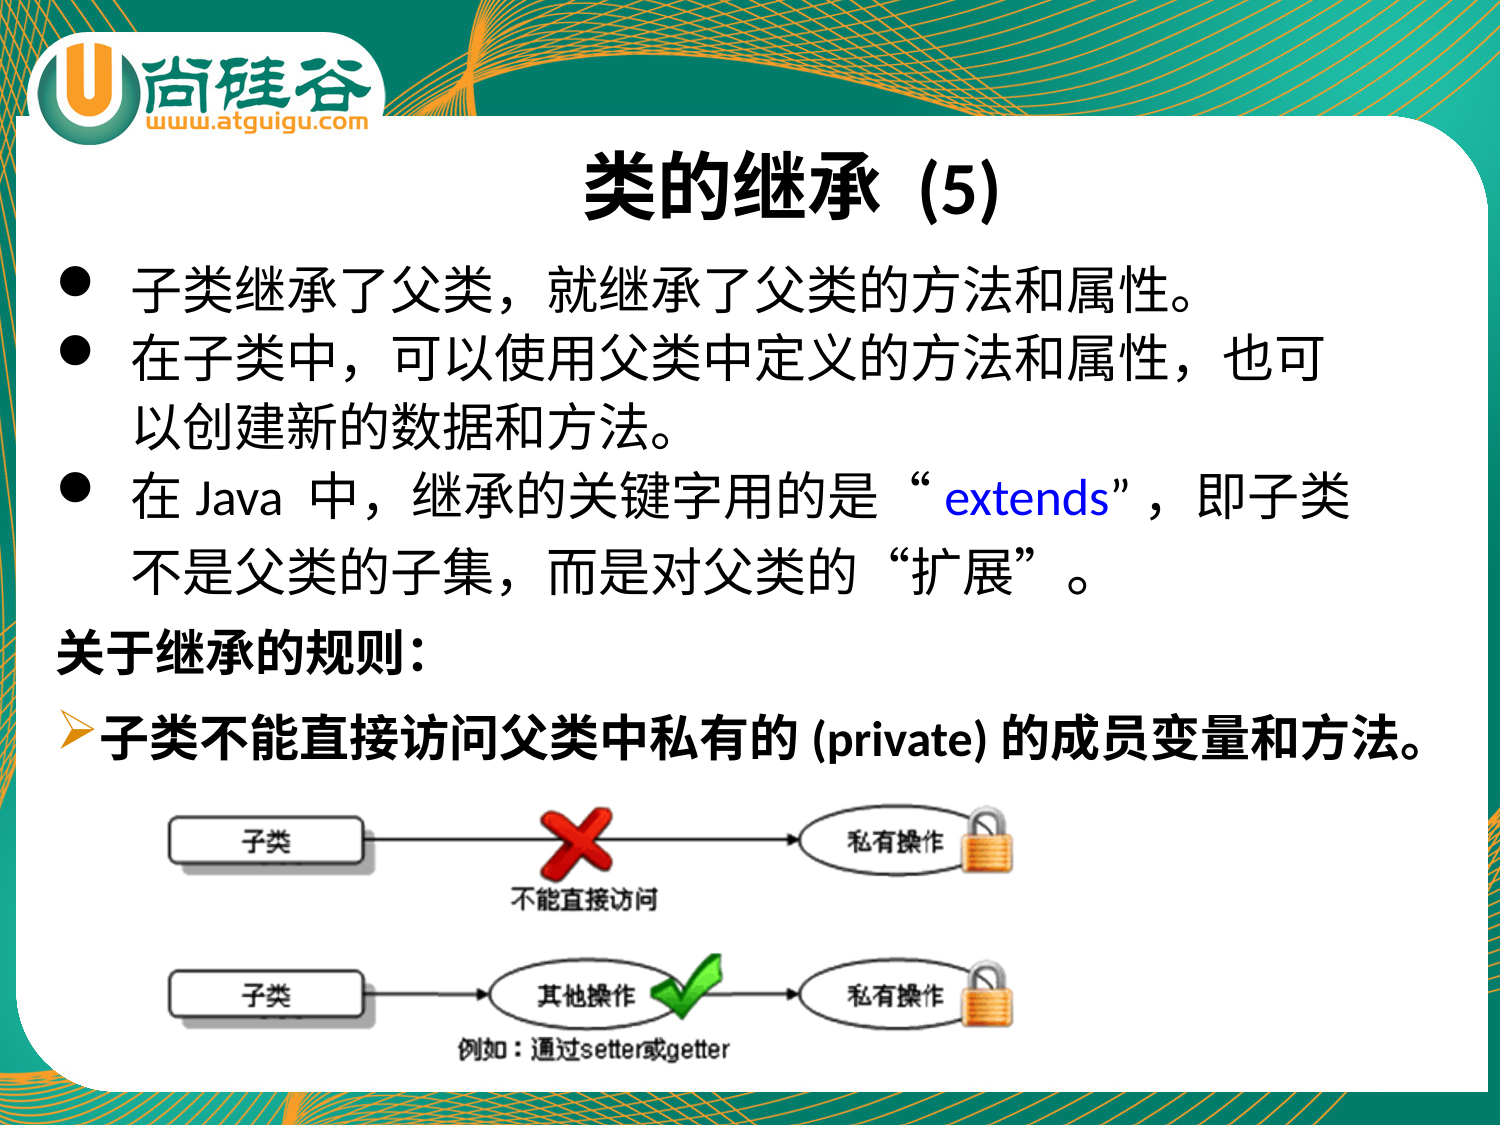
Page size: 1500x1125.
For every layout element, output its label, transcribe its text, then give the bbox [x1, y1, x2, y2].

text_box 关于继承的规则： 子类不能直接访问父类中私有的(private)的成员变量和方法。 [41, 614, 1430, 774]
text_box 子类继承了父类，就继承了父类的方法和属性。 在子类中，可以使用父类中定义的方法和属性，也可以创建新的数据和方法。 在Java 中，继承的关键字用的是“extends”，即子类不是父类的子集，而是对父类的“扩展”。 [41, 243, 1388, 610]
title 类的继承 (5) [567, 124, 1071, 243]
picture [0, 0, 1500, 1125]
